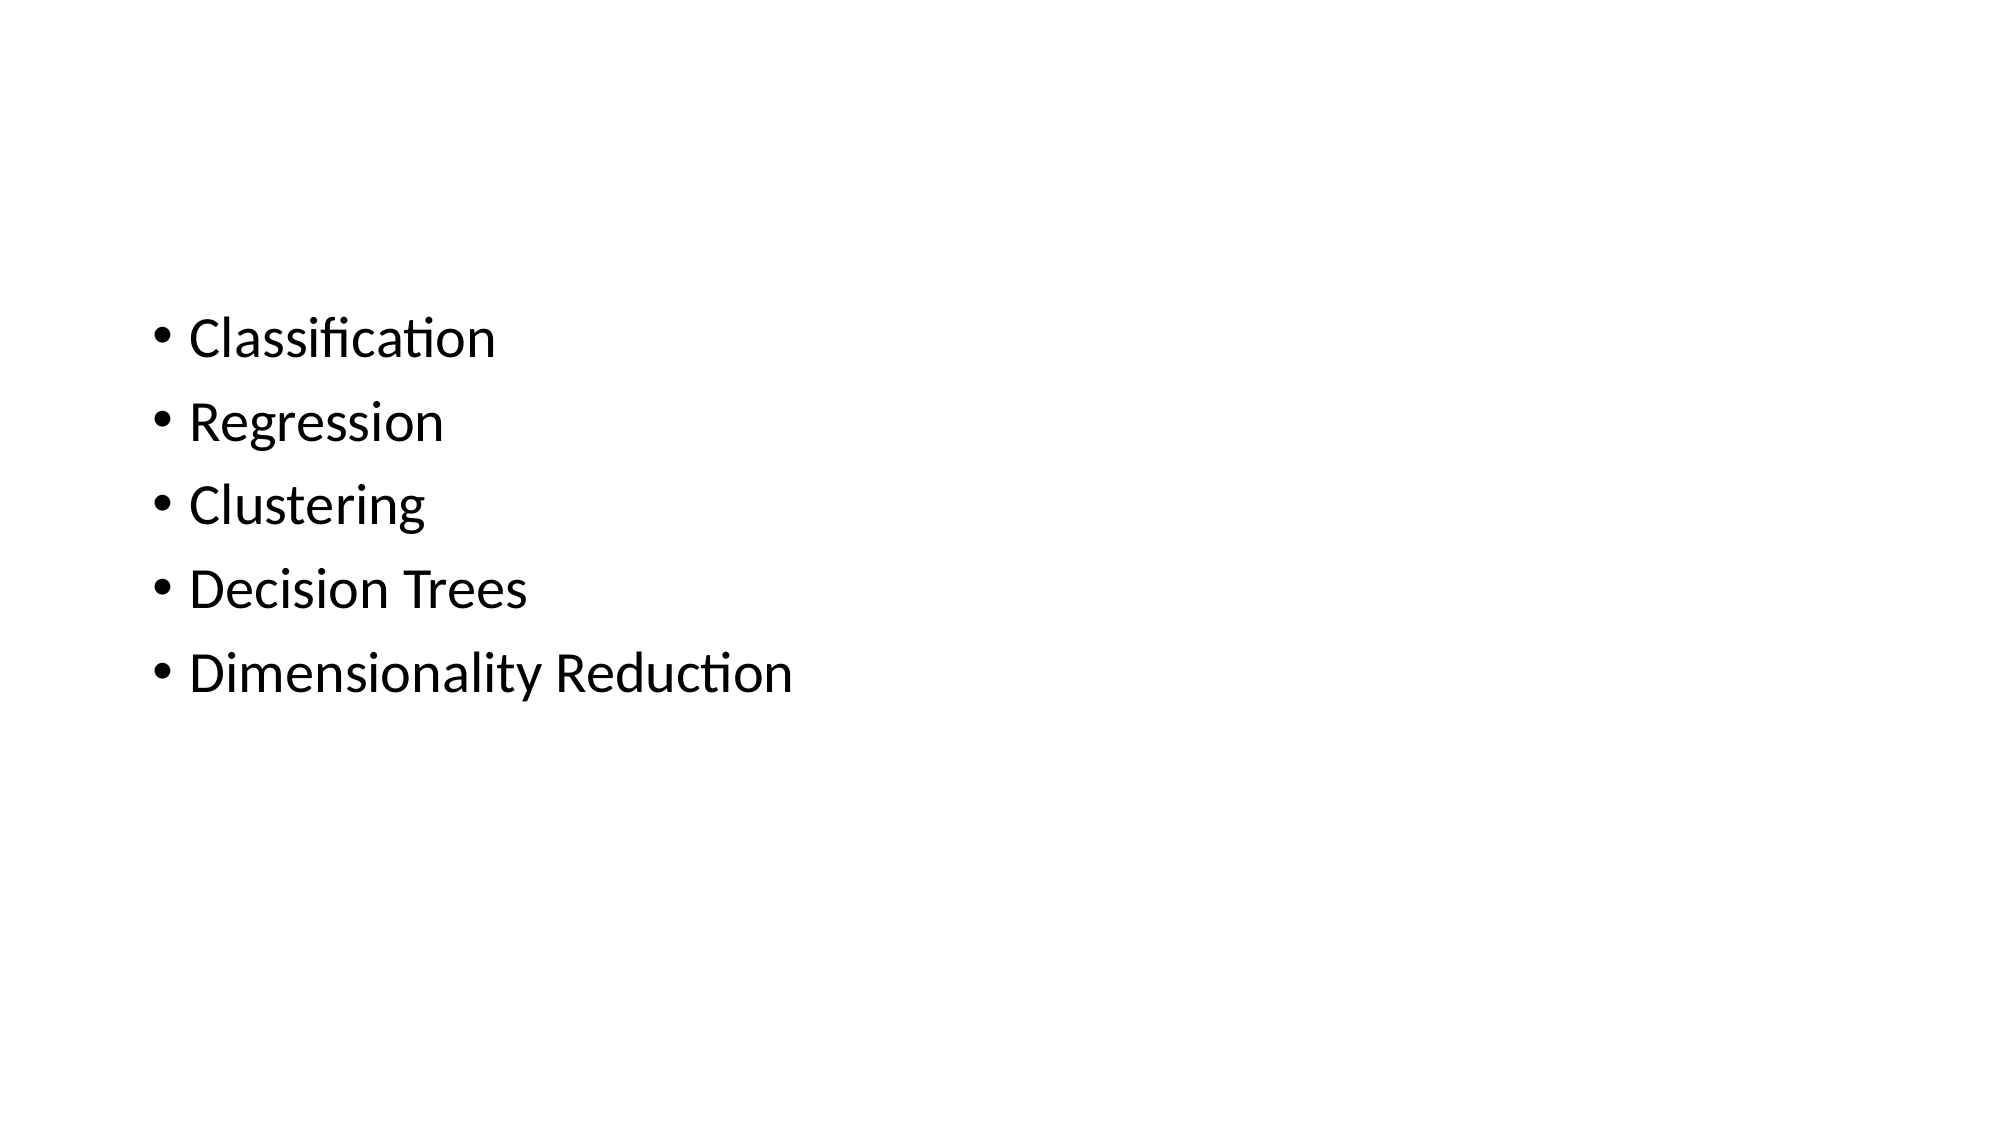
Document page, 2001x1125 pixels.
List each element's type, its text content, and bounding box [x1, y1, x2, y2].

list Classification Regression Clustering Decision Trees Dimensionality Reduction [137, 299, 1863, 1014]
